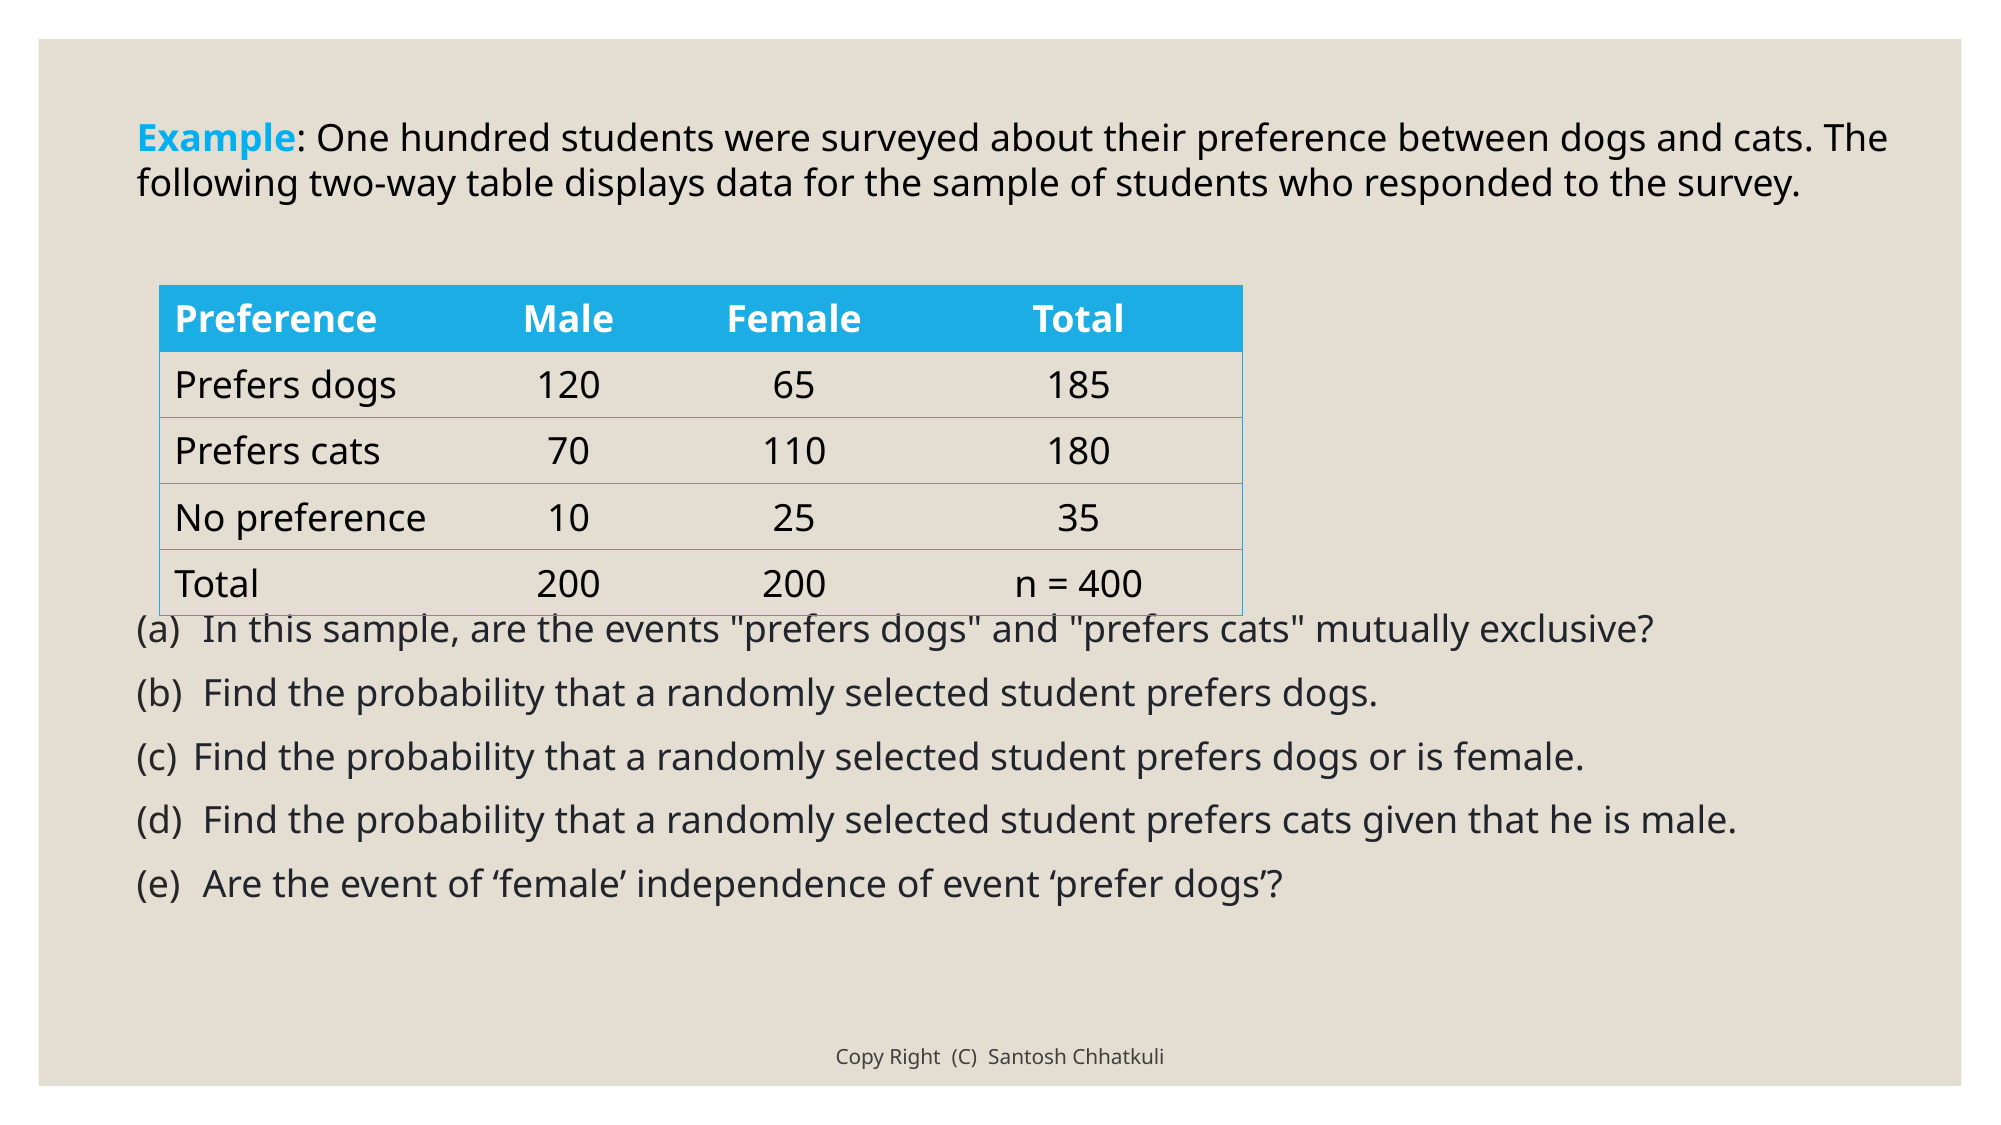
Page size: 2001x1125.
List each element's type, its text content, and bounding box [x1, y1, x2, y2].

table_cell 25 [673, 484, 915, 549]
table_cell 35 [915, 484, 1242, 549]
table_cell 70 [464, 418, 673, 483]
table_cell 185 [915, 352, 1242, 417]
table_cell 200 [464, 550, 673, 615]
table_header Total [915, 286, 1242, 351]
table_header Female [673, 286, 915, 351]
list Example: One hundred students were surveyed about their preference between dogs and cats. The following two-way table displays data for the sample of students who responded to the survey. In this sample, are the events "prefers dogs" and "prefers cats" mutually exclusive? Find the probability that a randomly selected student prefers dogs. Find the probability that a randomly selected student prefers dogs or is female. Find the probability that a randomly selected student prefers cats given that he is male. Are the event of ‘female’ independence of event ‘prefer dogs’? [121, 106, 1914, 990]
table_cell Prefers dogs [160, 352, 464, 417]
table_header Preference [160, 286, 464, 351]
table_cell Total [160, 550, 464, 615]
table_cell 120 [464, 352, 673, 417]
table_cell n = 400 [915, 550, 1242, 615]
table_cell 200 [673, 550, 915, 615]
table_cell No preference [160, 484, 464, 549]
table_cell 65 [673, 352, 915, 417]
table_header Male [464, 286, 673, 351]
table_cell 180 [915, 418, 1242, 483]
table_cell 10 [464, 484, 673, 549]
footer Copy Right (C) Santosh Chhatkuli [572, 1034, 1428, 1080]
table_cell Prefers cats [160, 418, 464, 483]
table_cell 110 [673, 418, 915, 483]
